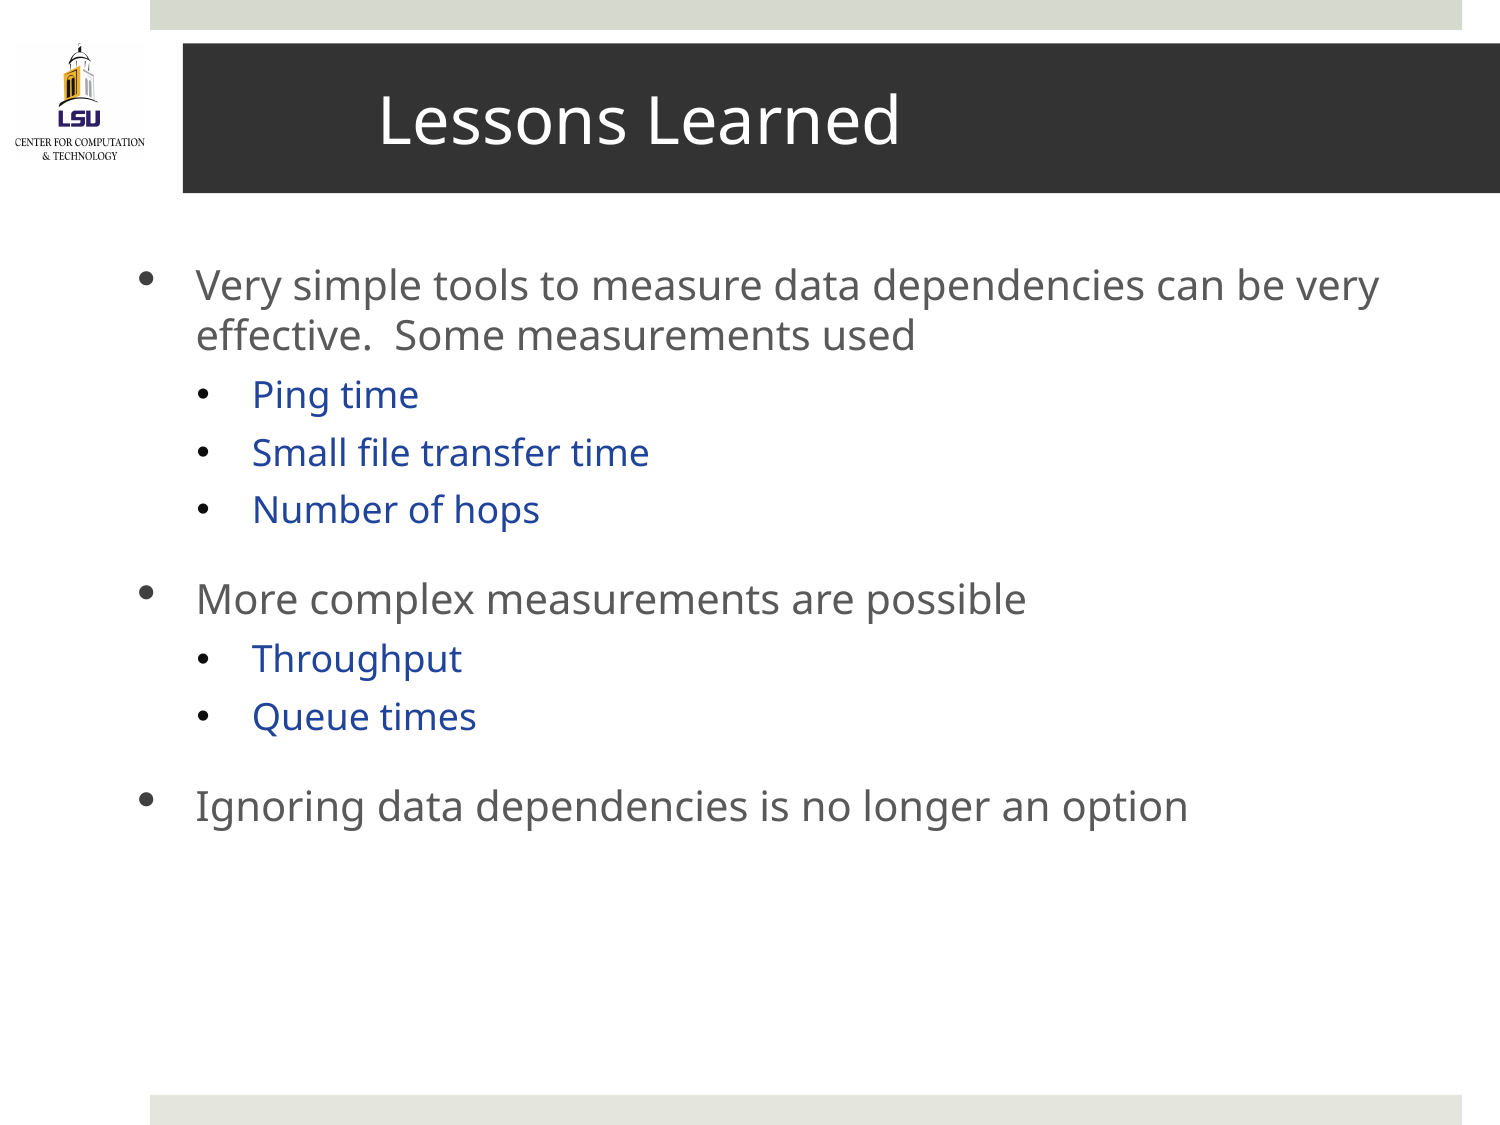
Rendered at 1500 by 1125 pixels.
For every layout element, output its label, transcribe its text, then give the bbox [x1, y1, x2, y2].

list Very simple tools to measure data dependencies can be very effective. Some measurements used Ping time Small file transfer time Number of hops More complex measurements are possible Throughput Queue times Ignoring data dependencies is no longer an option [124, 250, 1432, 1007]
title Lessons Learned [182, 43, 1500, 194]
picture [15, 43, 145, 160]
